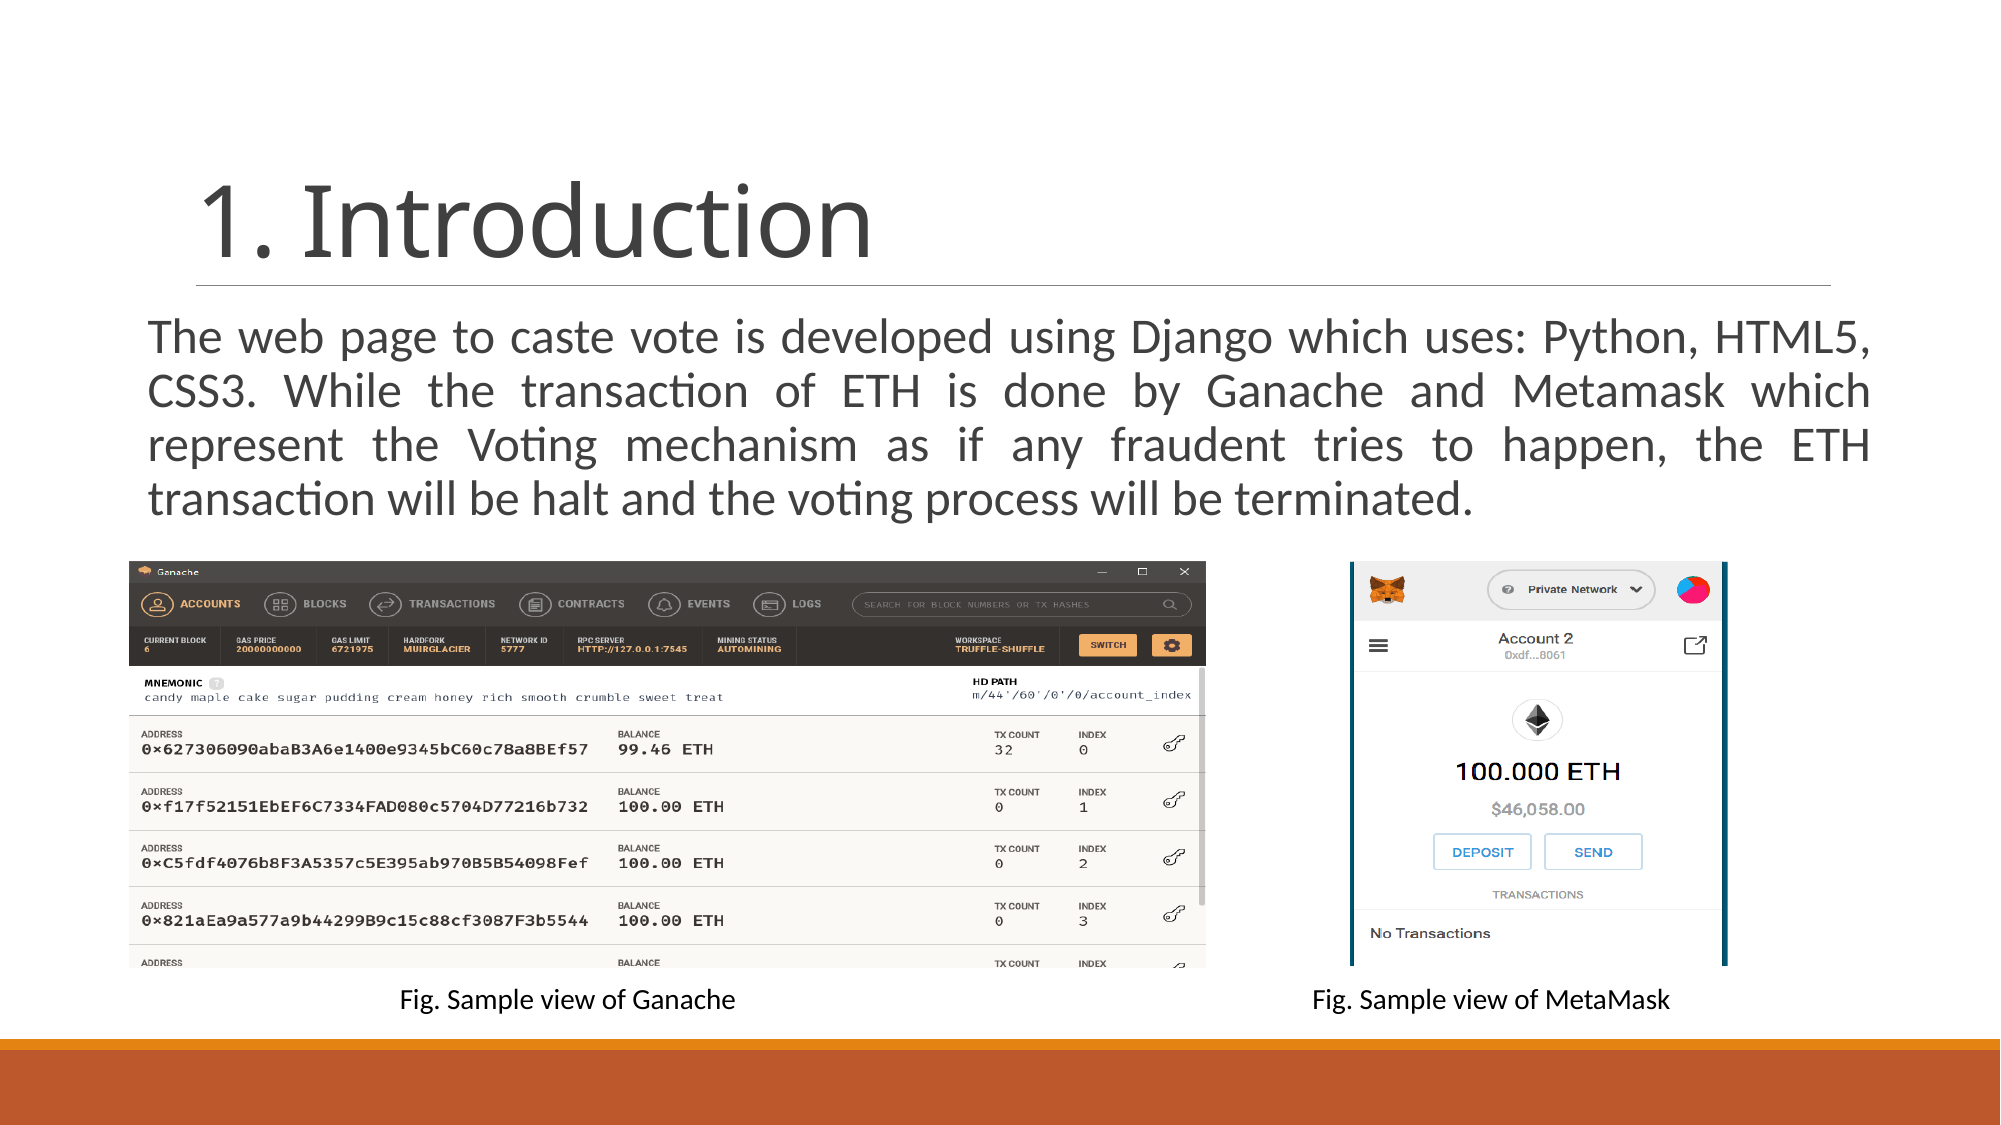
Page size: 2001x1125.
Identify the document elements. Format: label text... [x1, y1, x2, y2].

title 1. Introduction [180, 47, 1830, 285]
picture [128, 560, 1206, 969]
text_box Fig. Sample view of MetaMask [1297, 977, 1794, 1025]
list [1349, 560, 1729, 966]
text_box Fig. Sample view of Ganache [384, 977, 952, 1025]
list The web page to caste vote is developed using Django which uses: Python, HTML5, CSS3. While the transaction of ETH is done by Ganache and Metamask which represent the Voting mechanism as if any fraudent tries to happen, the ETH transaction will be halt and the voting process will be terminated. [147, 303, 1873, 639]
